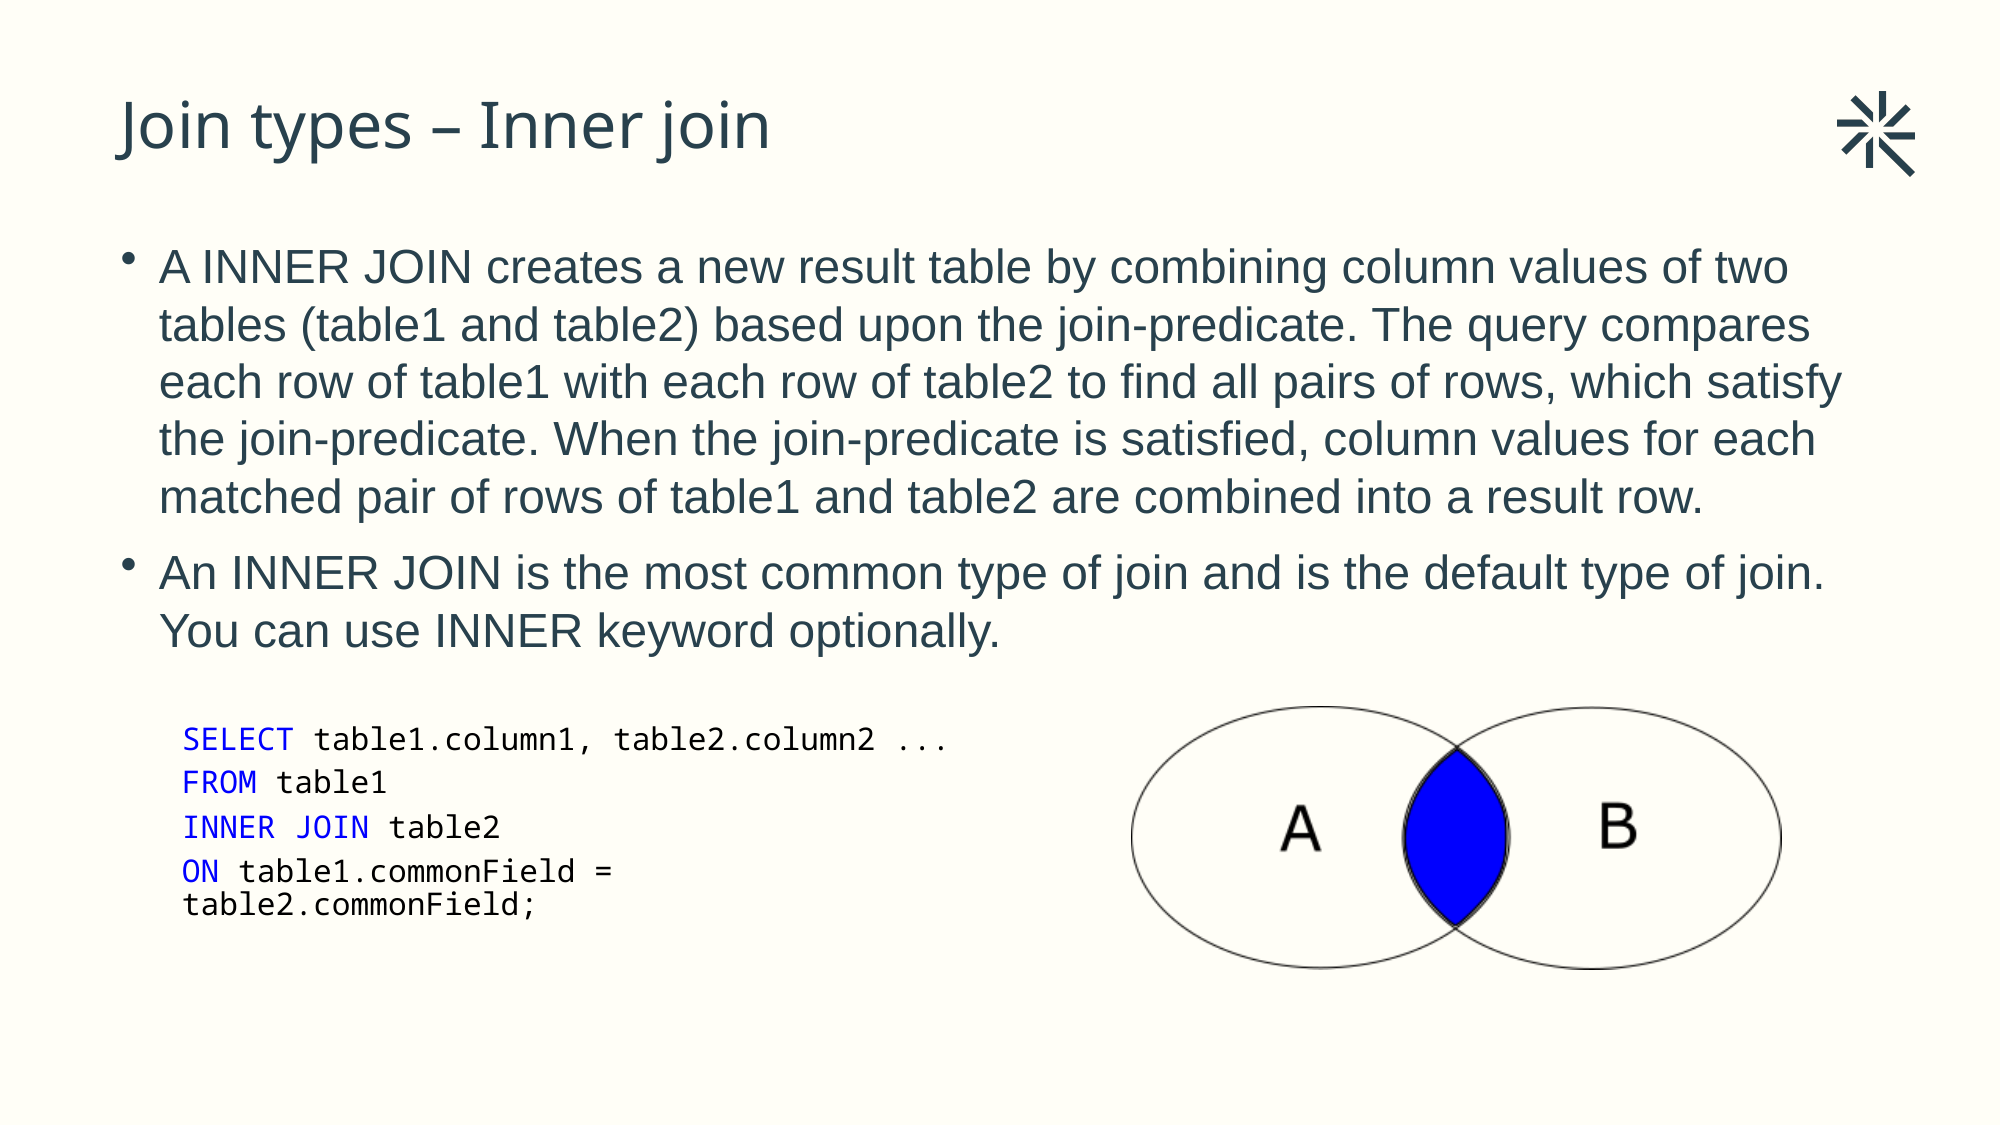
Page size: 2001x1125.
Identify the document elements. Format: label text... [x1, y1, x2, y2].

text_box SELECT table1.column1, table2.column2 ... FROM table1 INNER JOIN table2 ON table1.commonField = table2.commonField; [174, 715, 990, 961]
picture [1837, 91, 1915, 177]
title Join types – Inner join [112, 90, 1773, 181]
list A INNER JOIN creates a new result table by combining column values of two tables (table1 and table2) based upon the join-predicate. The query compares each row of table1 with each row of table2 to find all pairs of rows, which satisfy the join-predicate. When the join-predicate is satisfied, column values for each matched pair of rows of table1 and table2 are combined into a result row. An INNER JOIN is the most common type of join and is the default type of join. You can use INNER keyword optionally. [112, 227, 1888, 669]
picture [1131, 706, 1783, 970]
